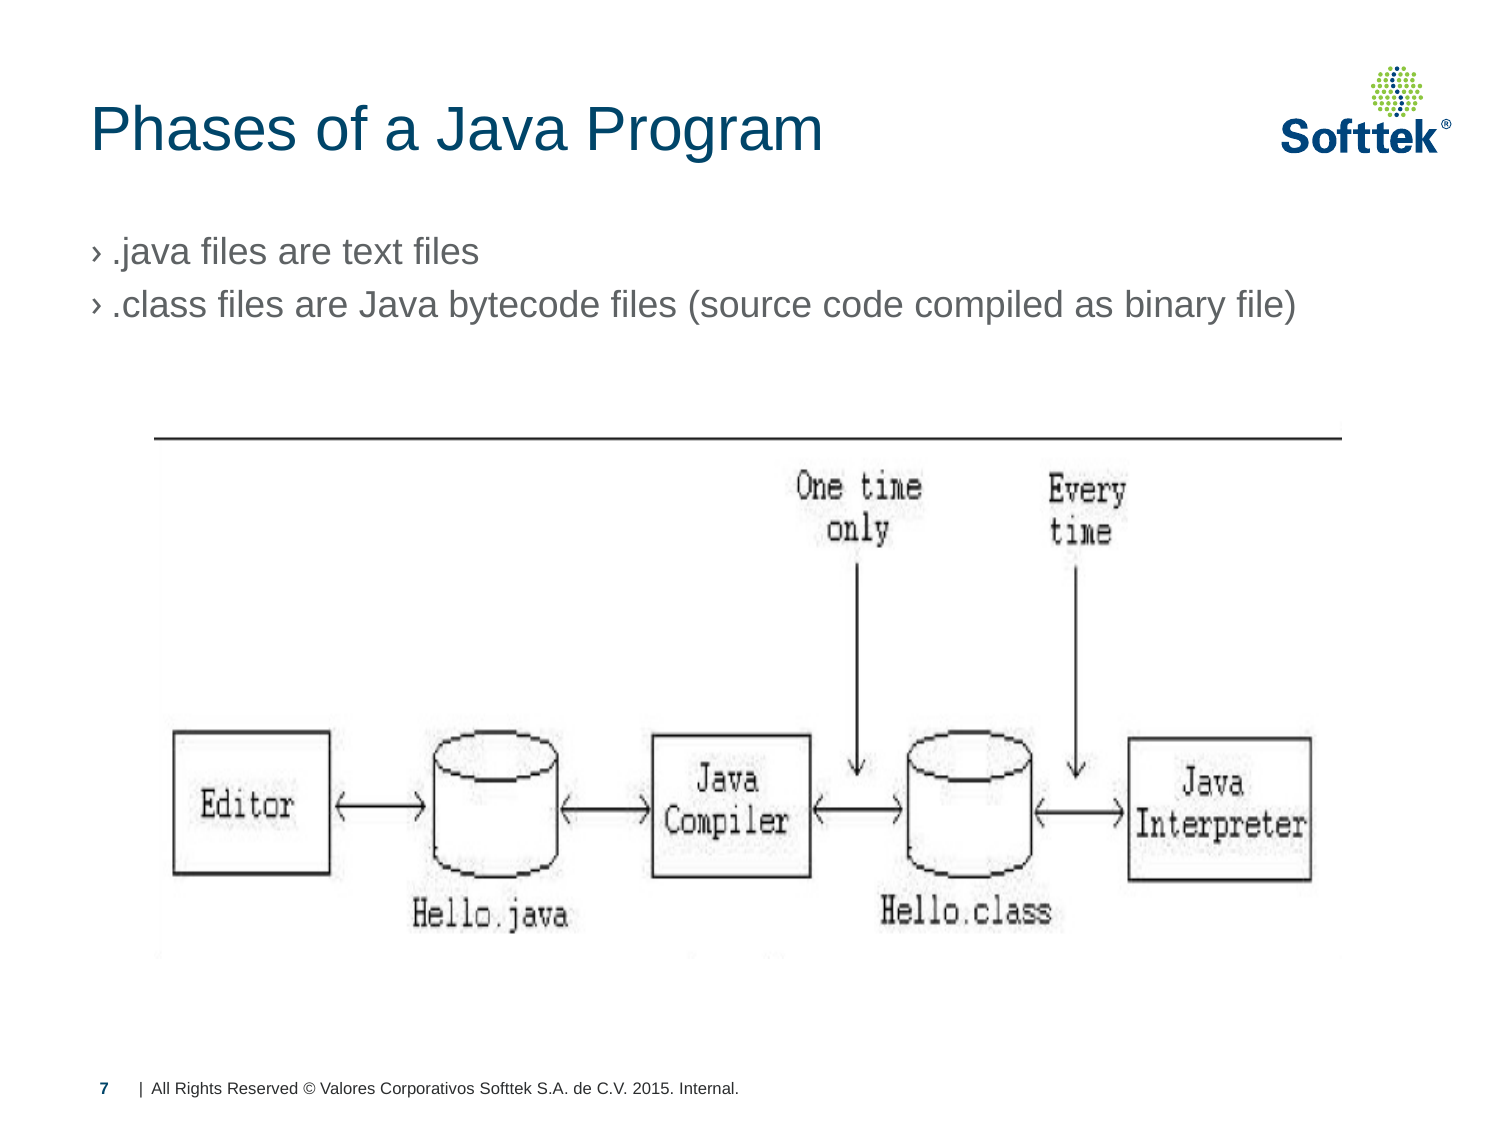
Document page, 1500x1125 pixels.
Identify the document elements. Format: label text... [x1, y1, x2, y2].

picture [154, 420, 1342, 959]
title Phases of a Java Program [74, 31, 1256, 172]
slide_number 7 [64, 1069, 124, 1106]
list .java files are text files .class files are Java bytecode files (source code compiled as binary file) [75, 219, 1423, 1035]
